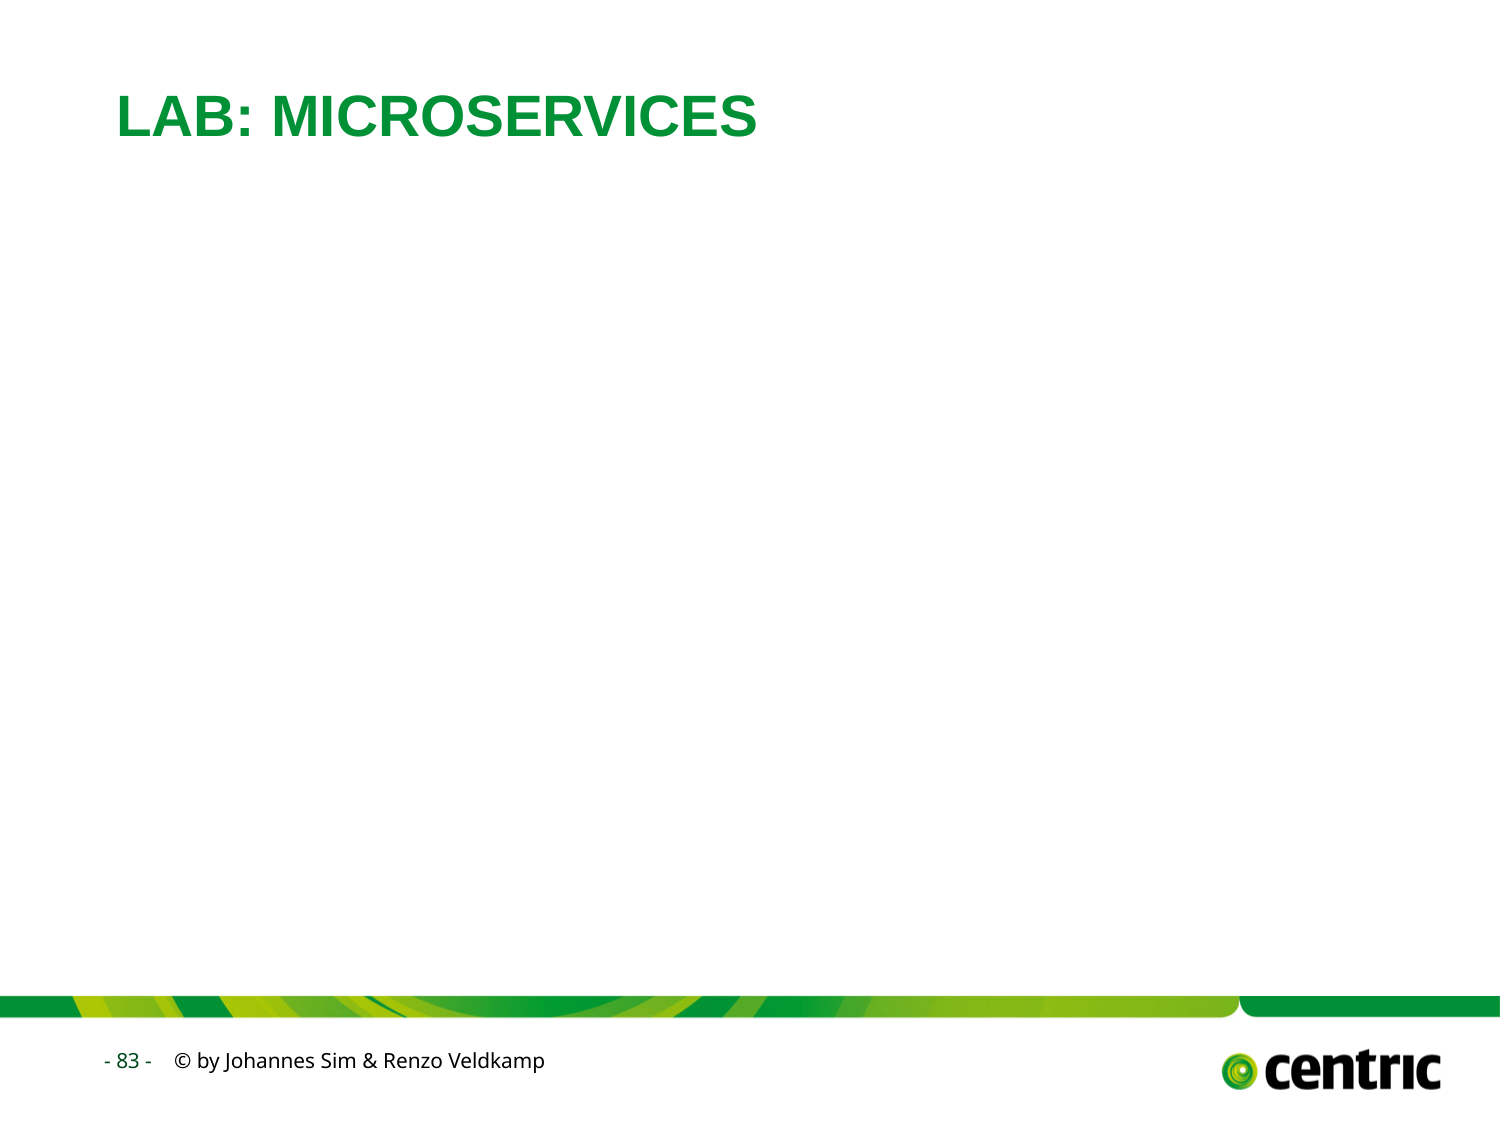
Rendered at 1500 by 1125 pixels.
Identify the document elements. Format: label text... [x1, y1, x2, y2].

picture [0, 995, 1500, 1125]
title LAB: MICROservices [101, 77, 1441, 213]
